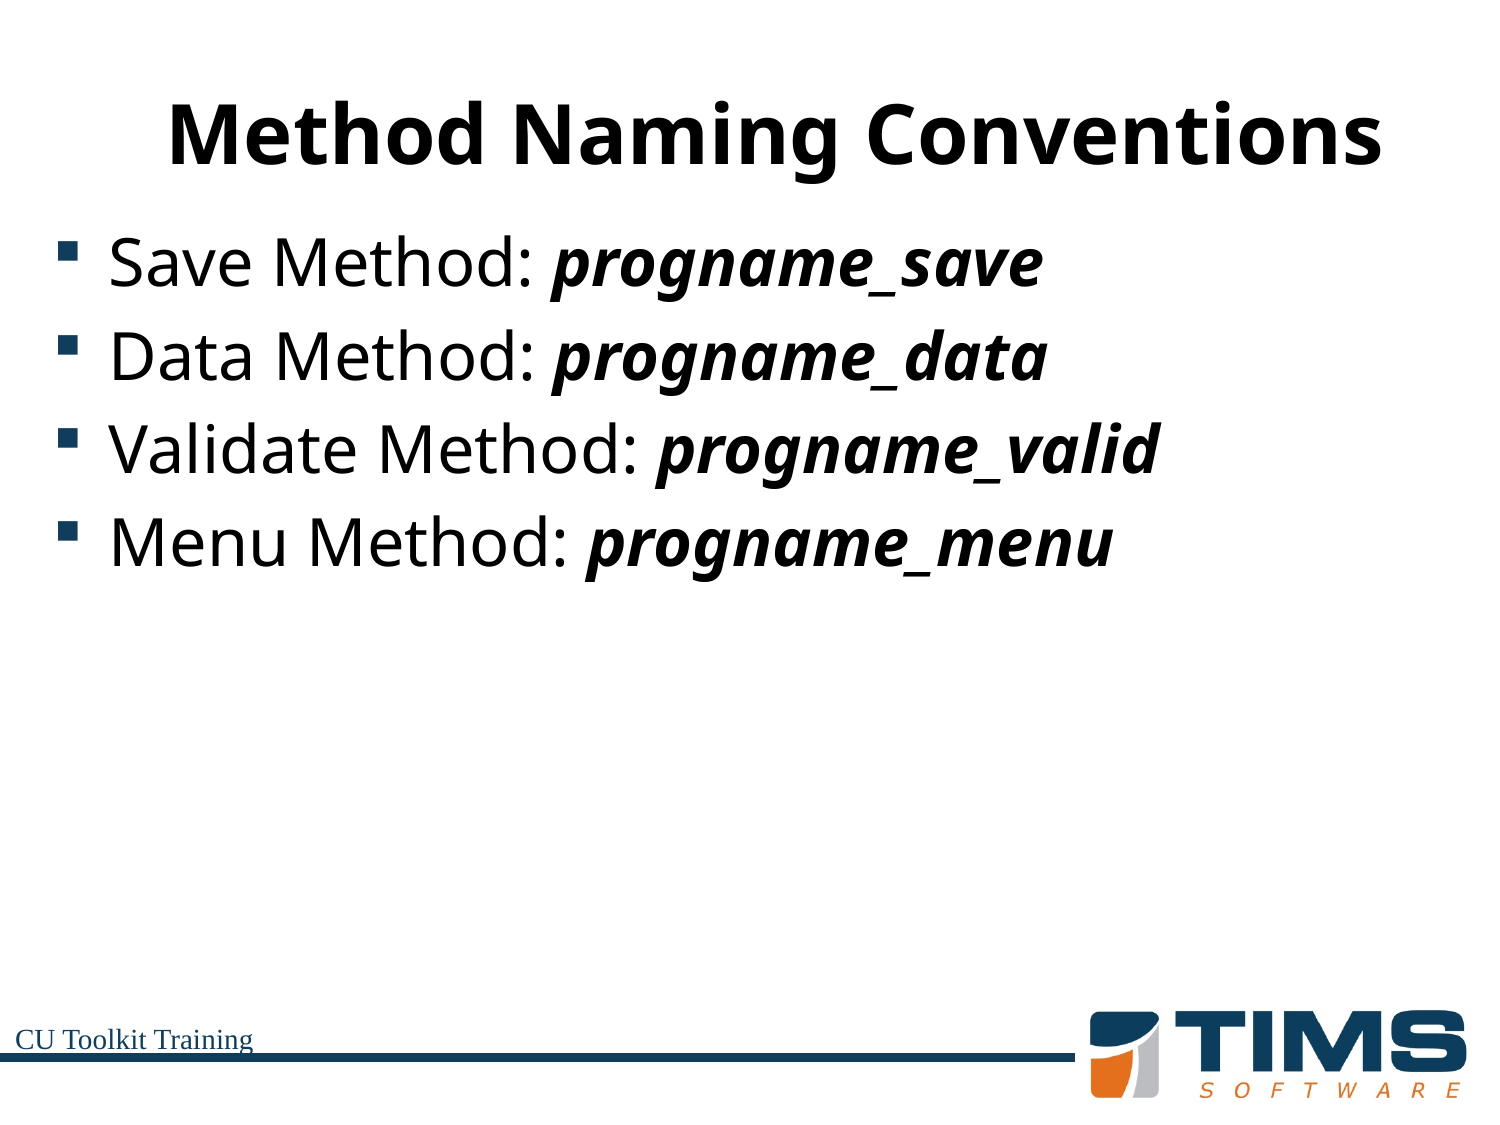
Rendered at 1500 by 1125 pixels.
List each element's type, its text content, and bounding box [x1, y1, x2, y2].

footer CU Toolkit Training [0, 1012, 650, 1088]
title Method Naming Conventions [112, 37, 1438, 212]
picture [1087, 1007, 1469, 1098]
list Save Method: progname_save Data Method: progname_data Validate Method: progname_valid Menu Method: progname_menu [37, 212, 1463, 1000]
